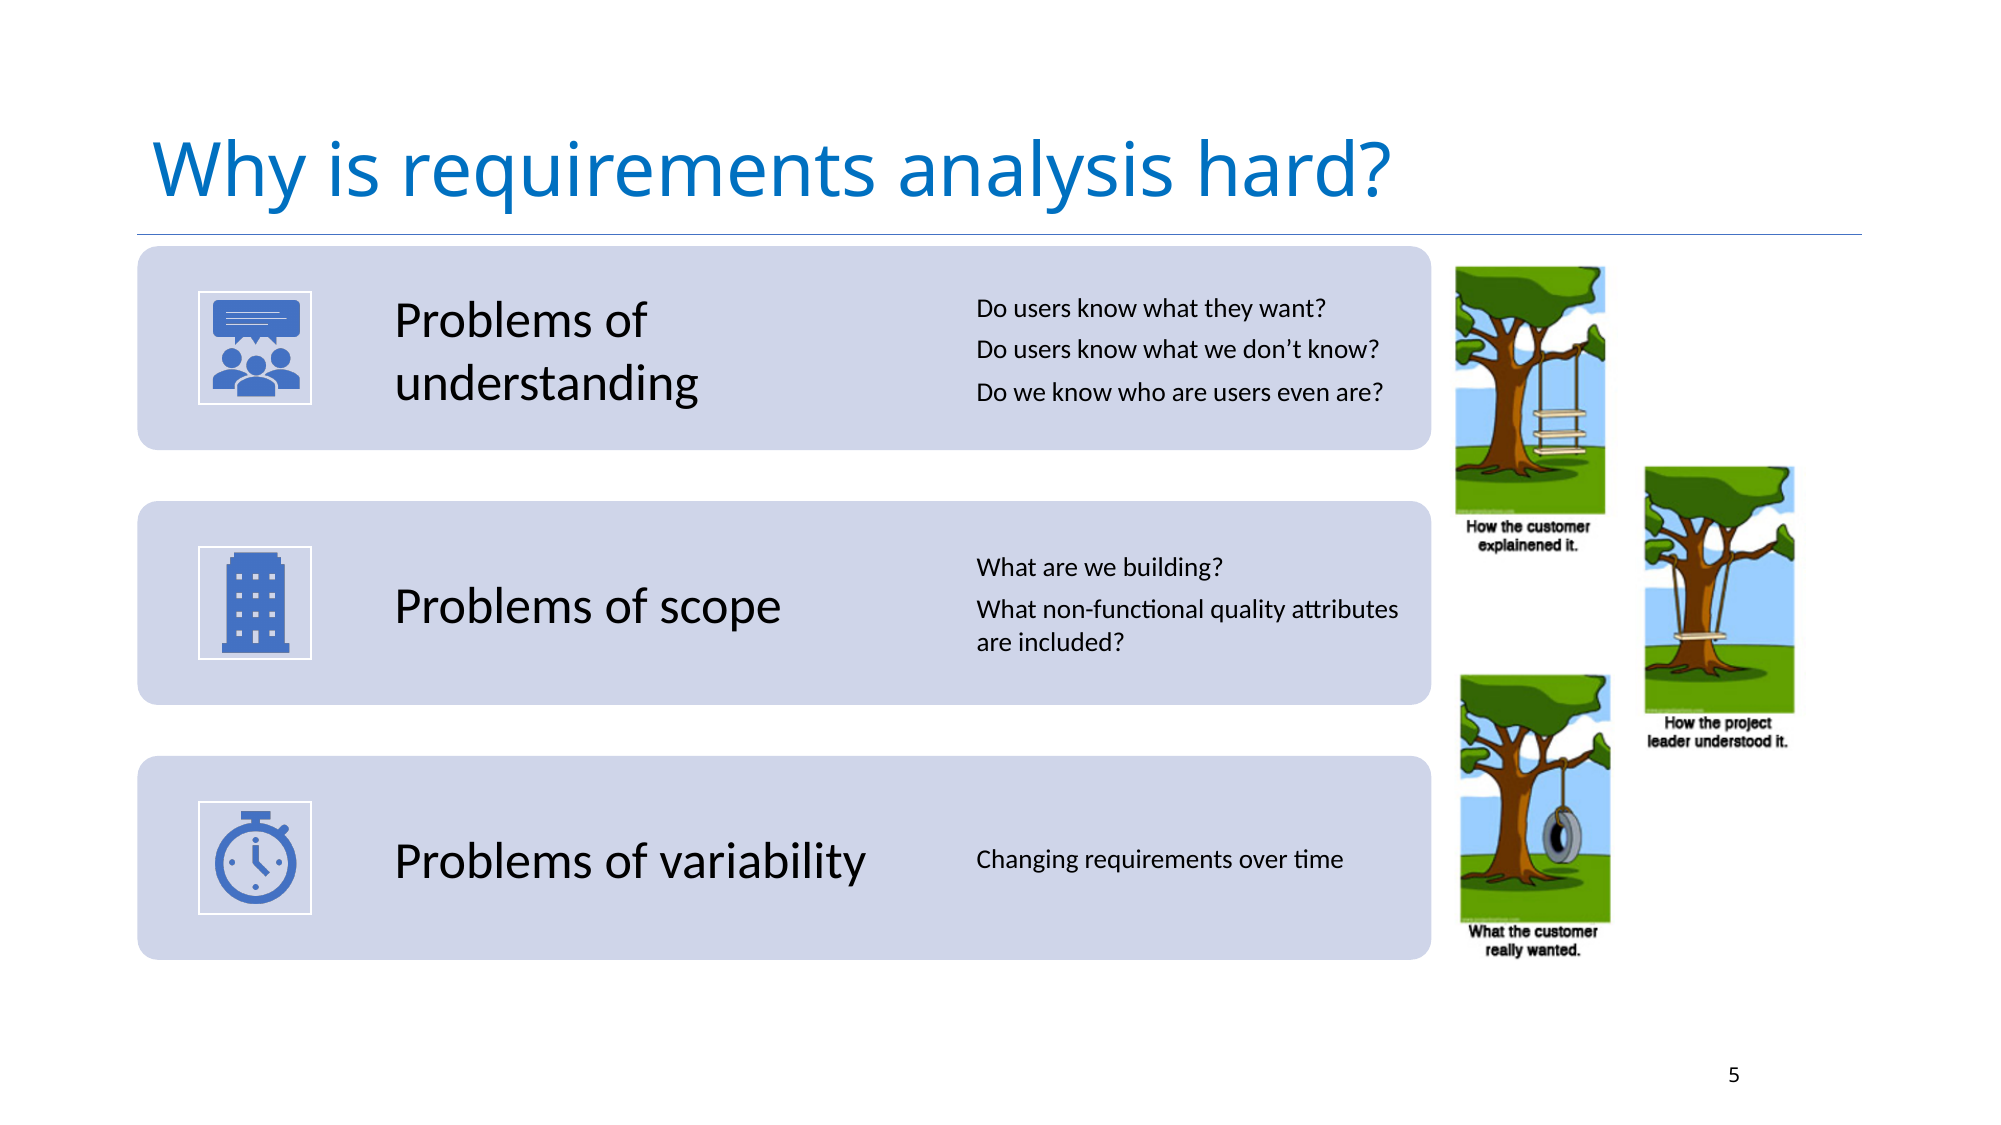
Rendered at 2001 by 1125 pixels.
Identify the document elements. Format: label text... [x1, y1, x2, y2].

title Why is requirements analysis hard? [137, 3, 1863, 221]
text_box 5 [1633, 1055, 1746, 1096]
picture [1448, 657, 1618, 977]
picture [1635, 449, 1806, 757]
picture [1447, 249, 1618, 563]
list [137, 246, 1432, 960]
